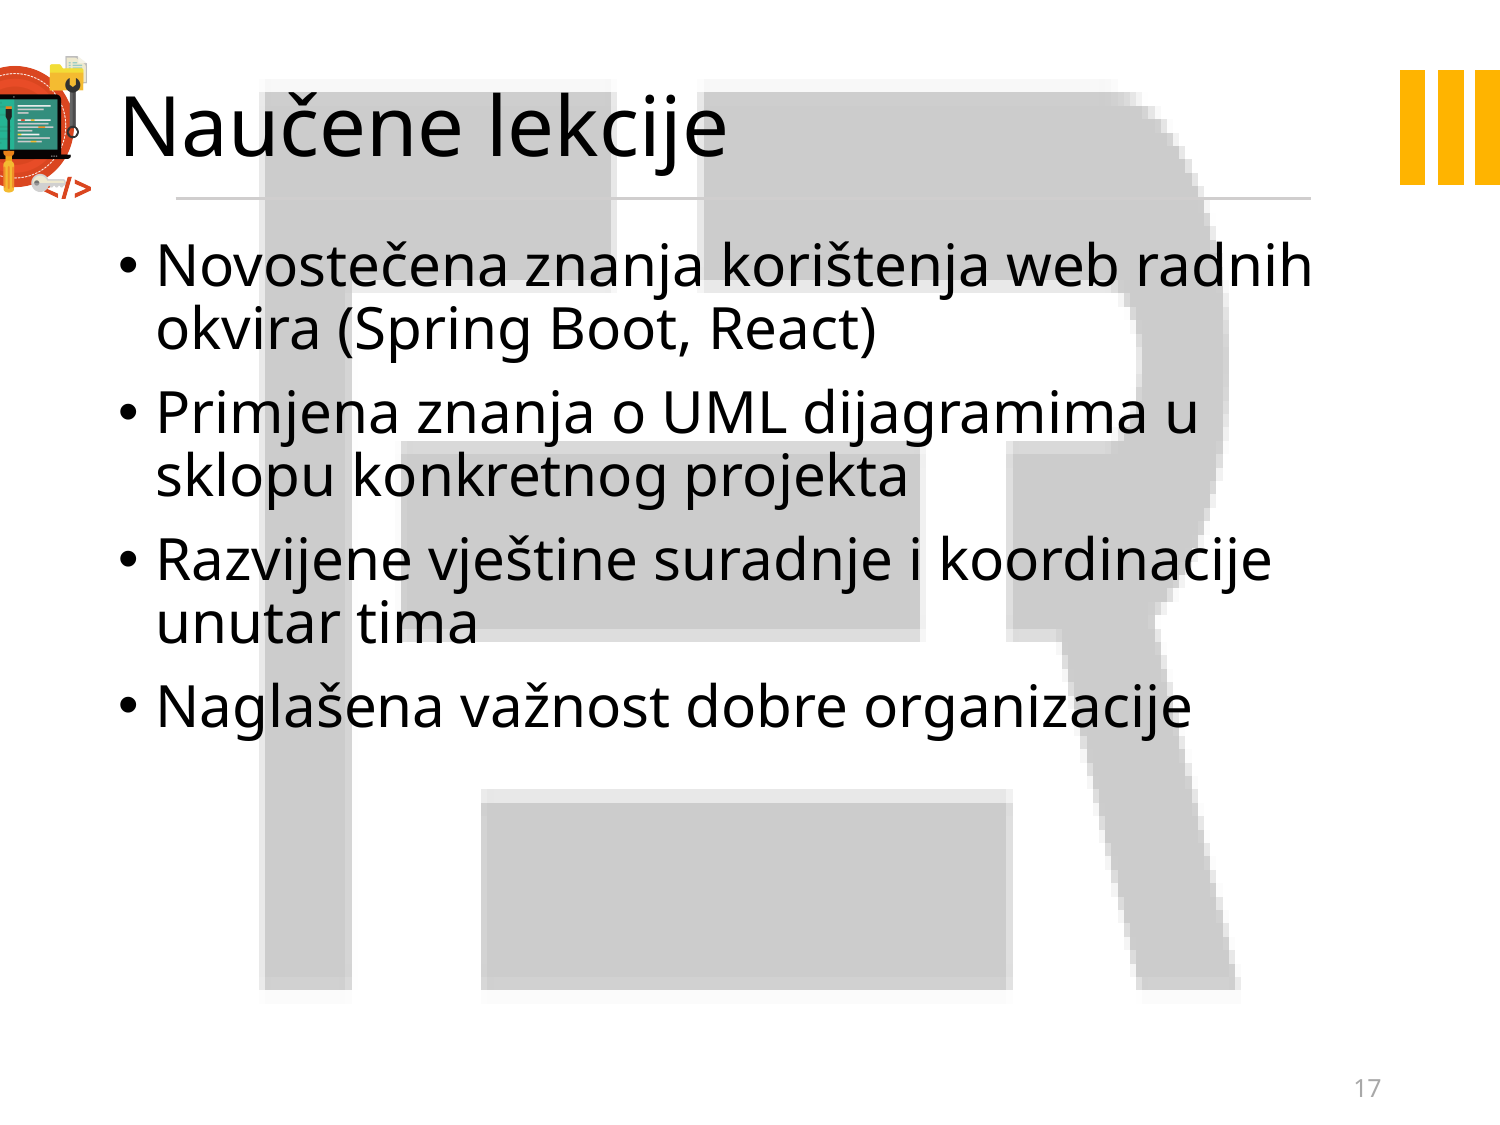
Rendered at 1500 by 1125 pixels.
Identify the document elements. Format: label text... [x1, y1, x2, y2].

list Novostečena znanja korištenja web radnih okvira (Spring Boot, React) Primjena znanja o UML dijagramima u sklopu konkretnog projekta Razvijene vještine suradnje i koordinacije unutar tima Naglašena važnost dobre organizacije [103, 228, 1397, 1038]
title Naučene lekcije [103, 59, 1397, 199]
slide_number 17 [1310, 1065, 1397, 1125]
picture [0, 56, 91, 199]
